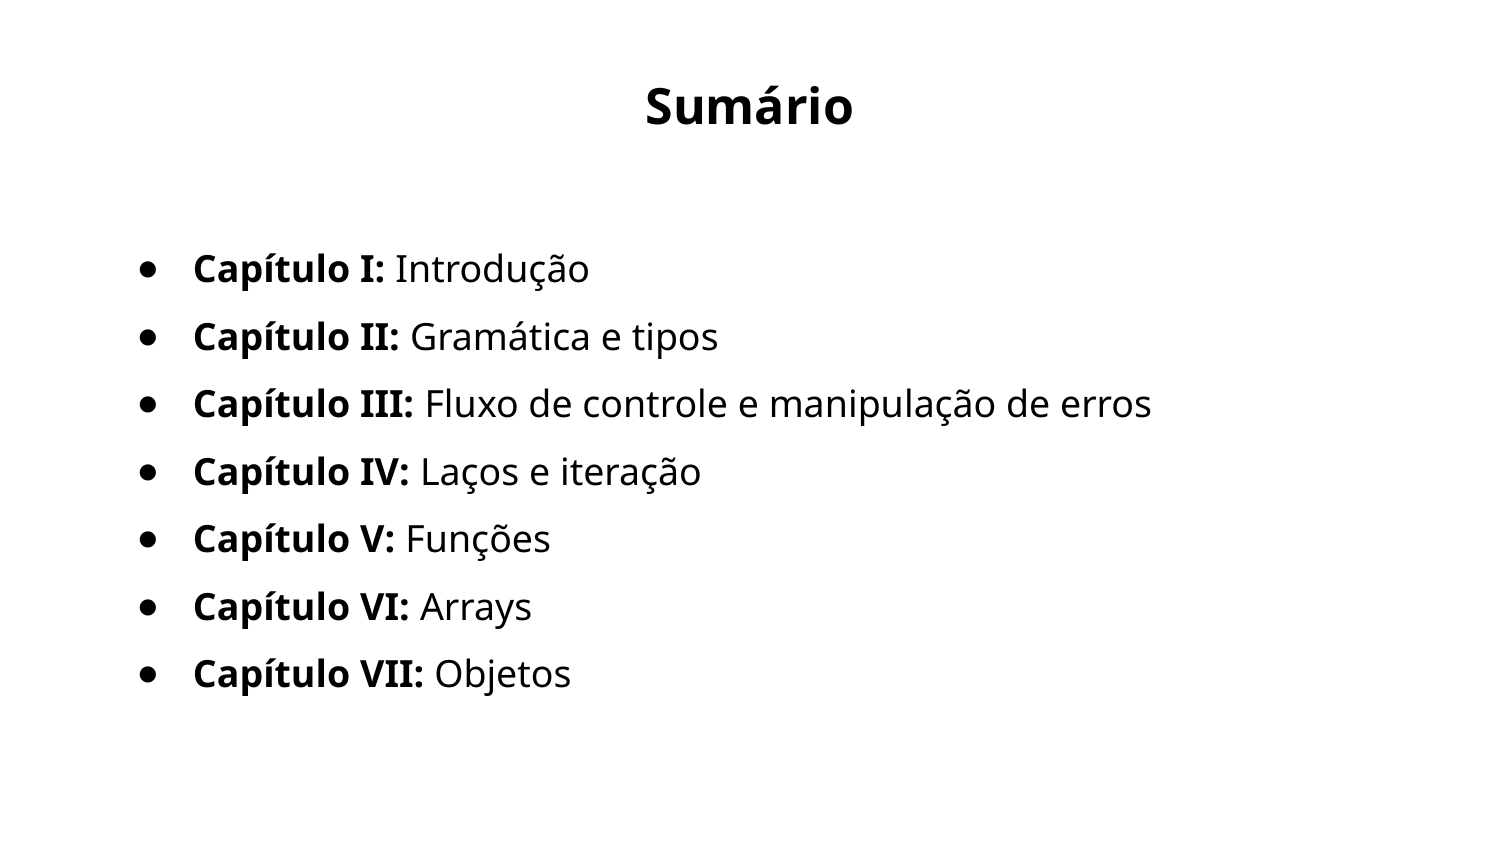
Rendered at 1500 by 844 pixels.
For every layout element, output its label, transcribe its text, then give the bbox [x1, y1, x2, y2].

text_box Sumário [0, 1, 1500, 208]
text_box Capítulo I: Introdução Capítulo II: Gramática e tipos Capítulo III: Fluxo de controle e manipulação de erros Capítulo IV: Laços e iteração Capítulo V: Funções Capítulo VI: Arrays Capítulo VII: Objetos [102, 207, 1397, 823]
